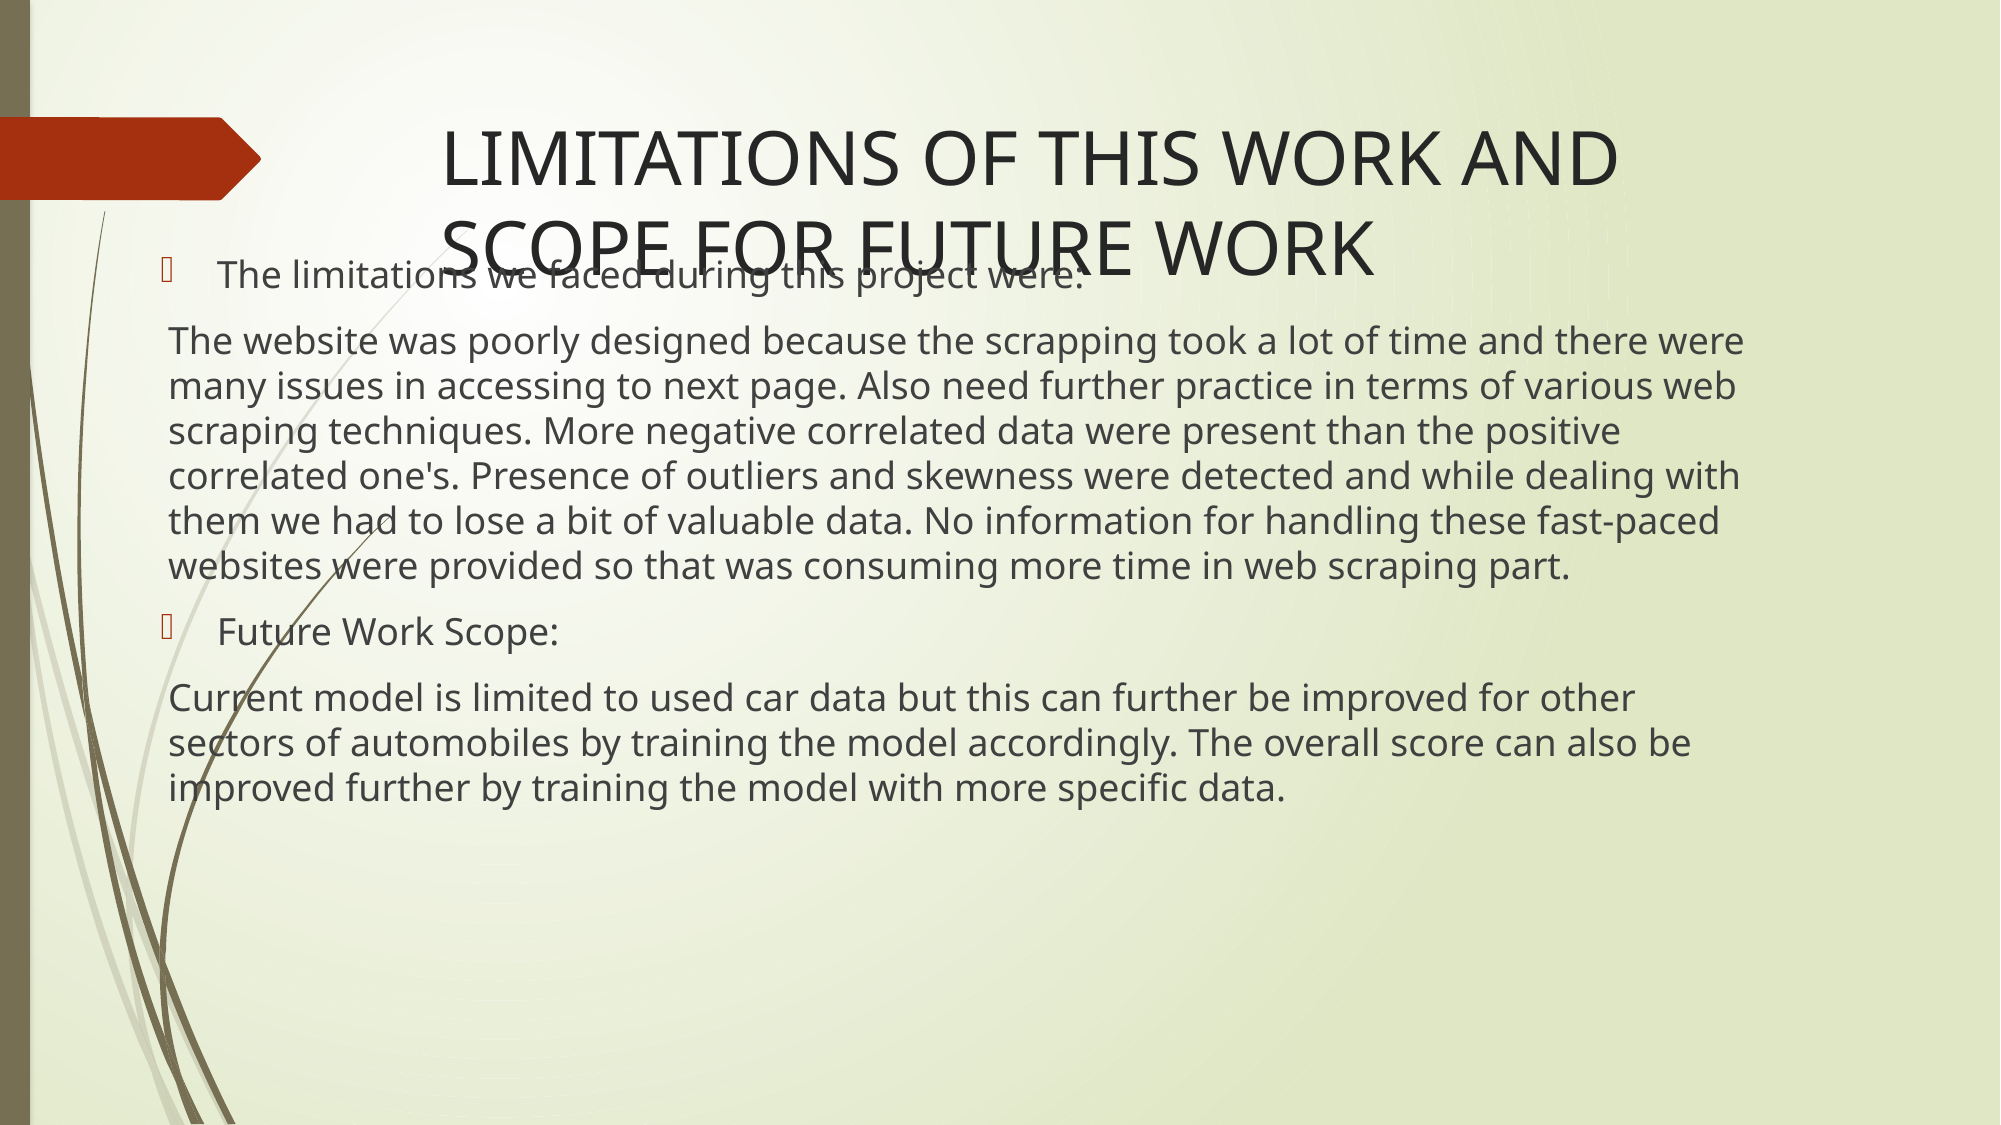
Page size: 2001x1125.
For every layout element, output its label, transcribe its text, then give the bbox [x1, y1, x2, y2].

list The limitations we faced during this project were: The website was poorly designed because the scrapping took a lot of time and there were many issues in accessing to next page. Also need further practice in terms of various web scraping techniques. More negative correlated data were present than the positive correlated one's. Presence of outliers and skewness were detected and while dealing with them we had to lose a bit of valuable data. No information for handling these fast-paced websites were provided so that was consuming more time in web scraping part. Future Work Scope: Current model is limited to used car data but this can further be improved for other sectors of automobiles by training the model accordingly. The overall score can also be improved further by training the model with more specific data. [145, 243, 1786, 995]
title LIMITATIONS OF THIS WORK AND SCOPE FOR FUTURE WORK [425, 102, 1888, 313]
